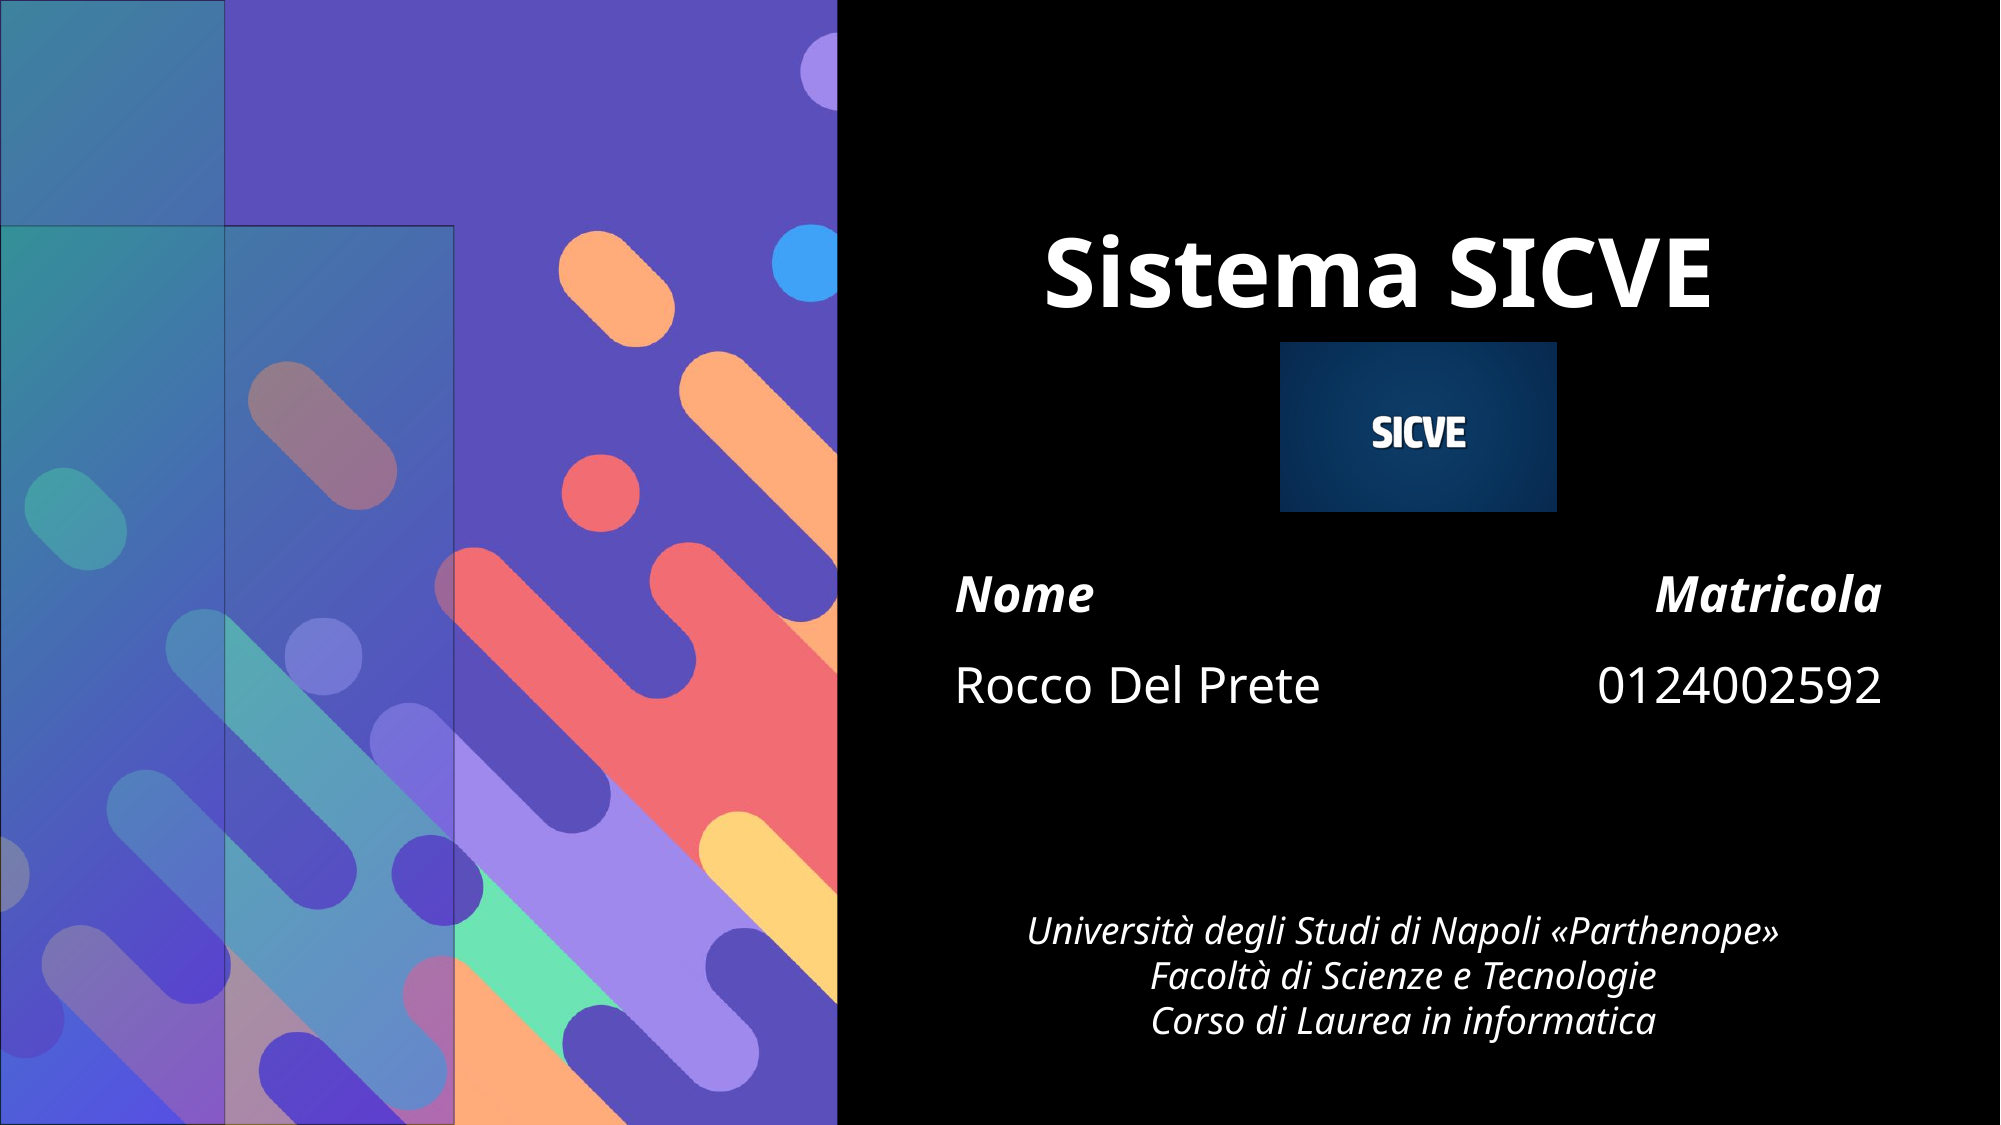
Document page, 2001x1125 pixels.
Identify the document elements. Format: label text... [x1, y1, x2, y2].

text_box Matricola 0124002592 [1481, 512, 1898, 722]
text_box Università degli Studi di Napoli «Parthenope» Facoltà di Scienze e Tecnologie Corso di Laurea in informatica [975, 899, 1833, 1049]
picture [1280, 342, 1557, 512]
text_box [838, 0, 2000, 1125]
subtitle Nome Rocco Del Prete [939, 512, 1356, 722]
title Sistema SICVE [915, 204, 1844, 335]
picture [0, 0, 838, 1125]
